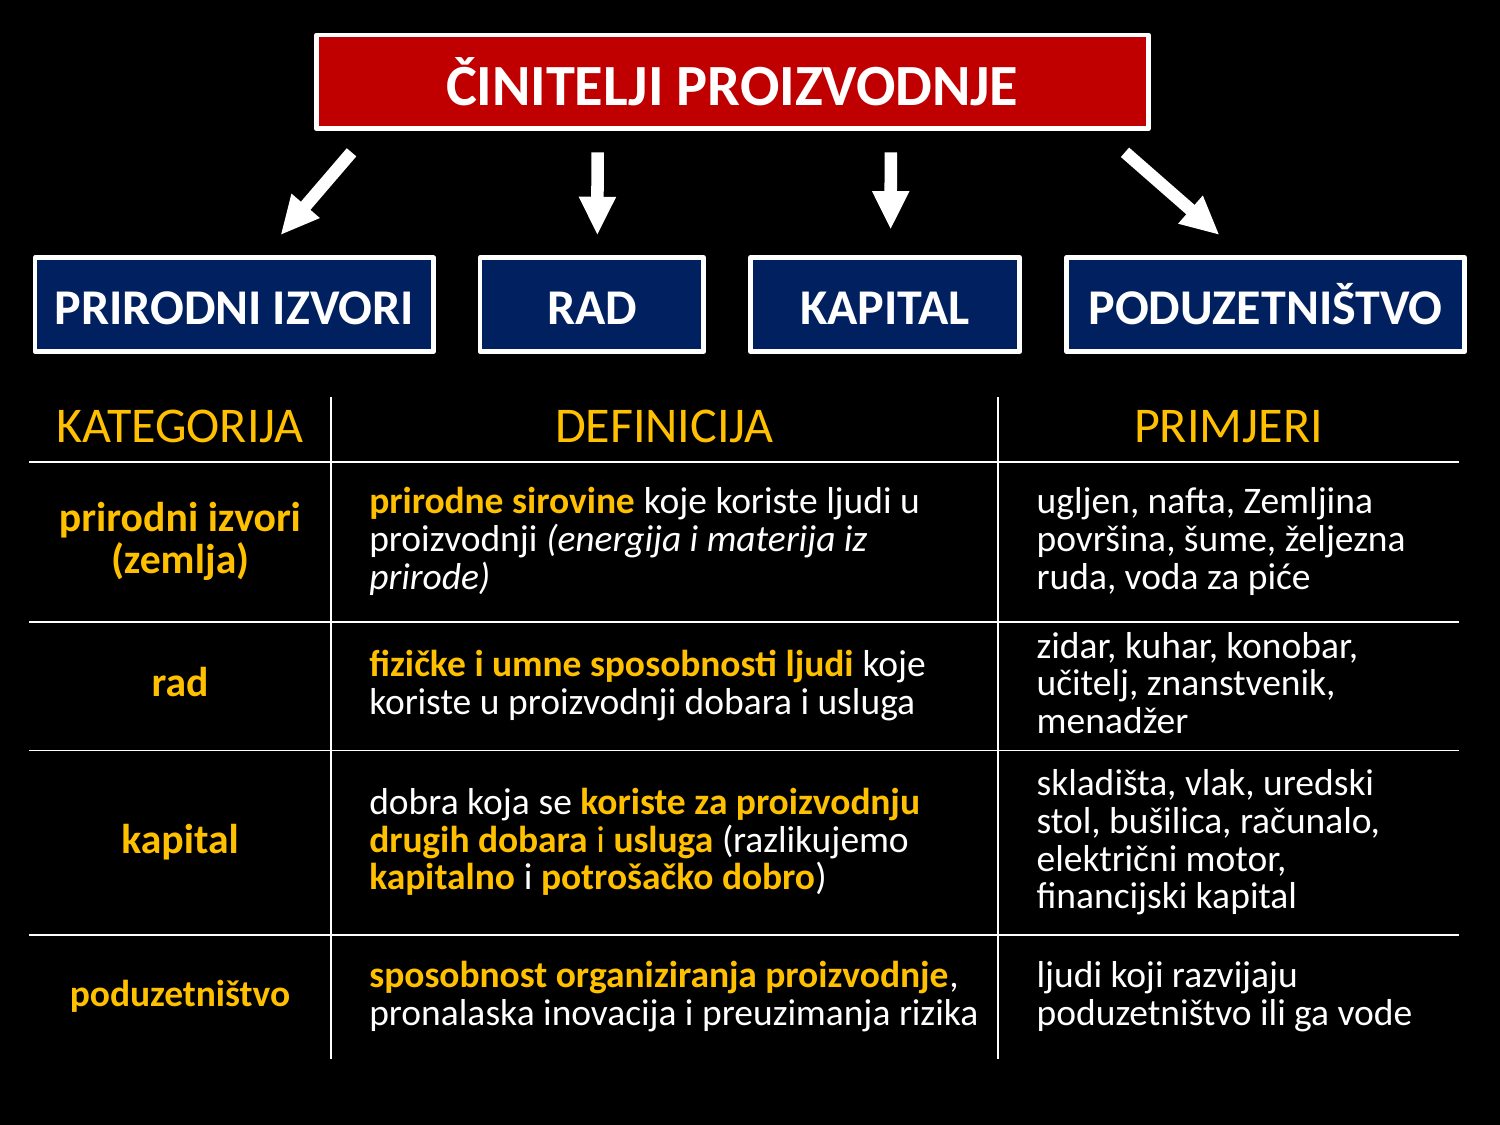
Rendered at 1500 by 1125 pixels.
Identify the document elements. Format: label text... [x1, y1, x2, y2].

table_cell ljudi koji razvijaju poduzetništvo ili ga vode [999, 936, 1459, 1059]
table_header DEFINICIJA [332, 397, 997, 461]
table_cell zidar, kuhar, konobar, učitelj, znanstvenik, menadžer [999, 623, 1459, 750]
table_cell dobra koja se koriste za proizvodnju drugih dobara i usluga (razlikujemo kapitalno i potrošačko dobro) [332, 751, 997, 934]
text_box ČINITELJI PROIZVODNJE [314, 33, 1150, 131]
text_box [1124, 152, 1219, 235]
text_box RAD [478, 256, 706, 354]
table_cell kapital [29, 751, 330, 934]
table_cell prirodne sirovine koje koriste ljudi u proizvodnji (energija i materija iz prirode) [332, 463, 997, 621]
table_cell poduzetništvo [29, 936, 330, 1059]
table_cell sposobnost organiziranja proizvodnje, pronalaska inovacija i preuzimanja rizika [332, 936, 997, 1059]
table_cell skladišta, vlak, uredski stol, bušilica, računalo, električni motor, financijski kapital [999, 751, 1459, 934]
text_box PRIRODNI IZVORI [33, 256, 436, 354]
table_header PRIMJERI [999, 397, 1459, 461]
text_box KAPITAL [748, 256, 1022, 354]
table_cell ugljen, nafta, Zemljina površina, šume, željezna ruda, voda za piće [999, 463, 1459, 621]
table_header KATEGORIJA [29, 397, 330, 461]
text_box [275, 157, 358, 229]
table_cell rad [29, 623, 330, 750]
text_box PODUZETNIŠTVO [1064, 256, 1467, 354]
table_cell prirodni izvori (zemlja) [29, 463, 330, 621]
table_cell fizičke i umne sposobnosti ljudi koje koriste u proizvodnji dobara i usluga [332, 623, 997, 750]
